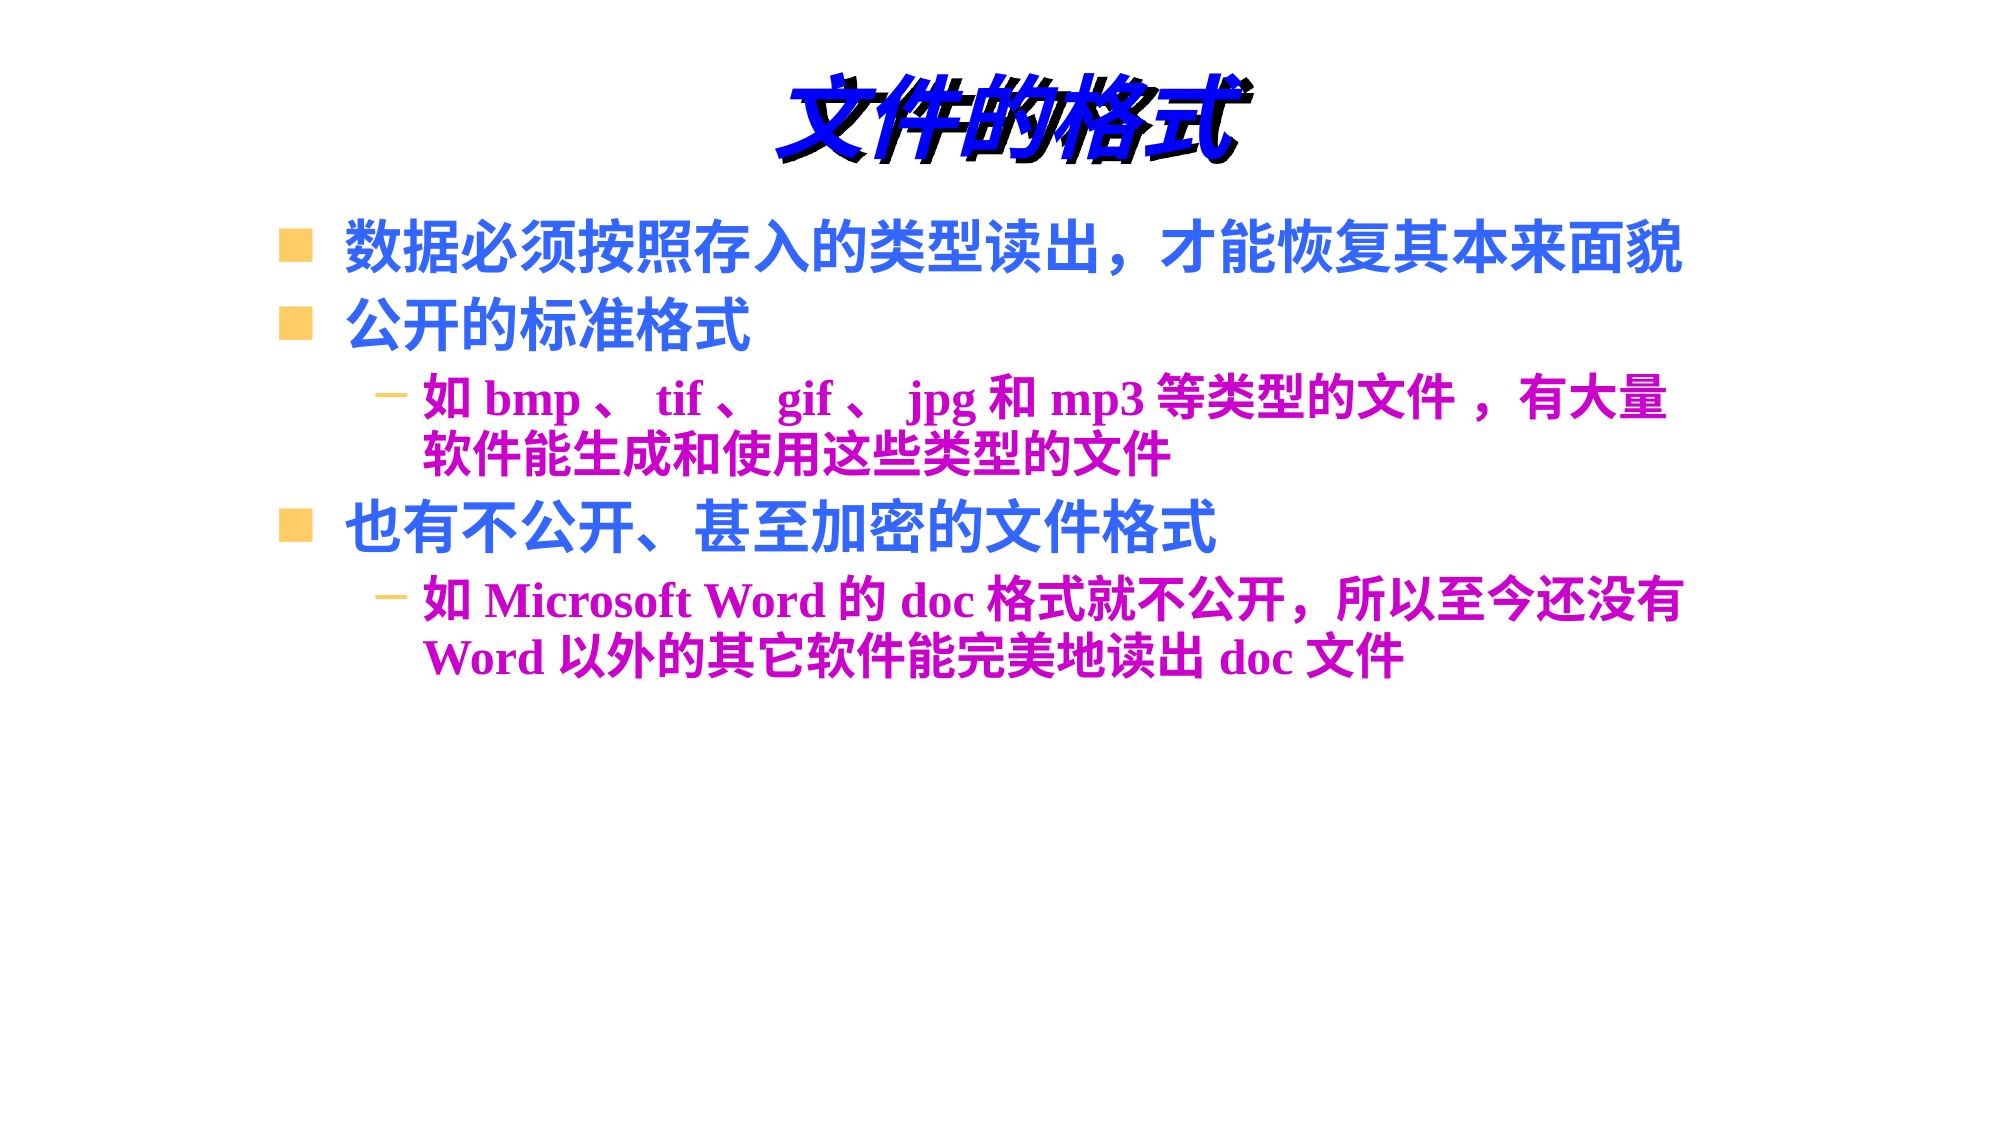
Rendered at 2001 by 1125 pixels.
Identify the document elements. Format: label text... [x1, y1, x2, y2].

list 数据必须按照存入的类型读出，才能恢复其本来面貌 公开的标准格式 如bmp、tif、gif、jpg和mp3等类型的文件 ，有大量软件能生成和使用这些类型的文件 也有不公开、甚至加密的文件格式 如Microsoft Word的doc格式就不公开，所以至今还没有Word以外的其它软件能完美地读出doc文件 [267, 207, 1715, 764]
title 文件的格式 [148, 54, 1855, 193]
